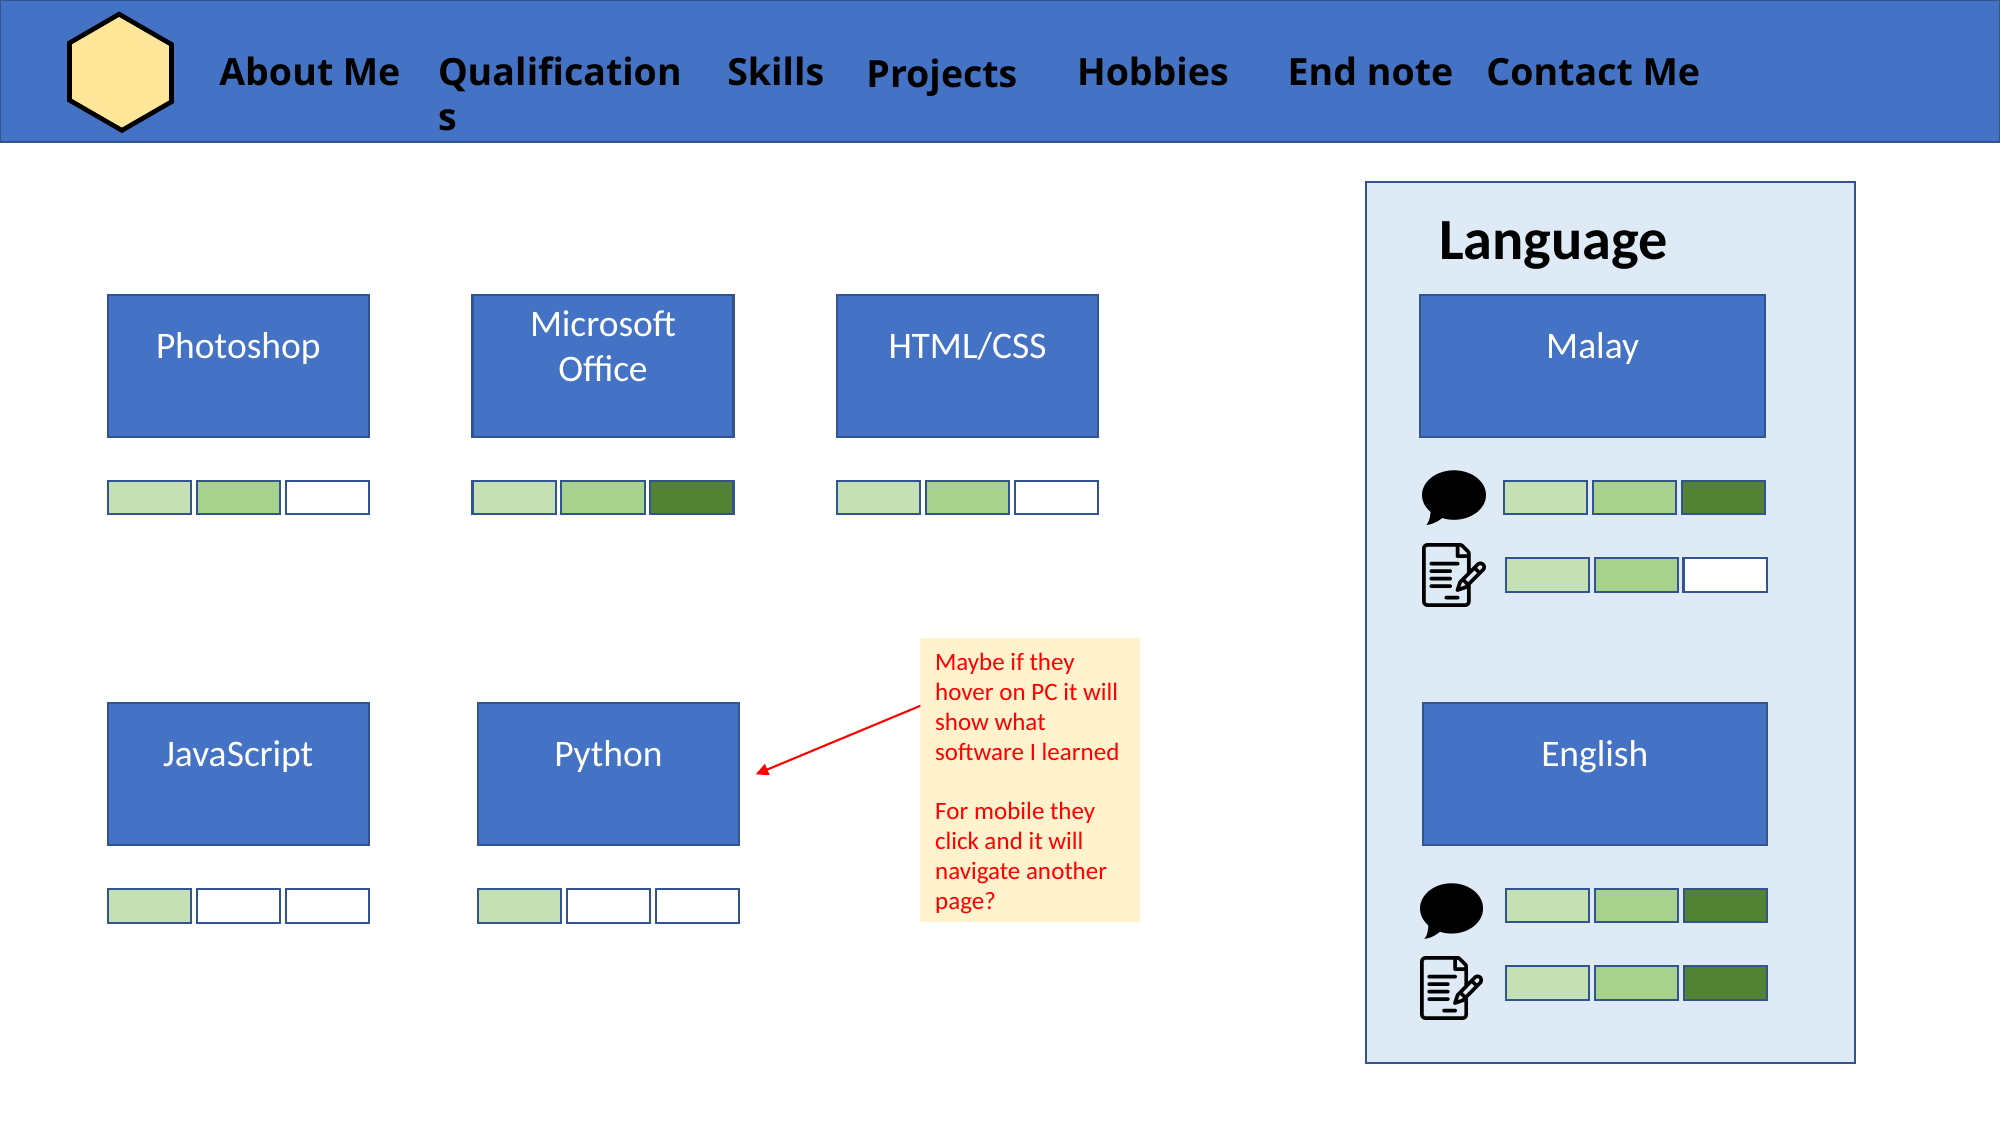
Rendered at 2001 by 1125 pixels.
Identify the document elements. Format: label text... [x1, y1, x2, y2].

text_box Photoshop [107, 294, 370, 438]
picture [1422, 466, 1486, 529]
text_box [472, 480, 734, 515]
text_box [1365, 181, 1856, 1064]
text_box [1506, 966, 1768, 1000]
text_box Python [477, 702, 740, 846]
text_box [1506, 888, 1768, 923]
picture [1420, 879, 1483, 943]
picture [1420, 956, 1483, 1020]
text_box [1503, 480, 1765, 515]
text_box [107, 889, 369, 923]
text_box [0, 0, 2000, 142]
text_box HTML/CSS [836, 294, 1099, 438]
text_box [837, 480, 1099, 515]
text_box Malay [1419, 294, 1766, 438]
picture [1422, 543, 1486, 607]
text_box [755, 703, 927, 775]
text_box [107, 480, 369, 515]
text_box English [1422, 702, 1768, 846]
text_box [1505, 558, 1767, 592]
text_box Microsoft Office [471, 294, 735, 438]
text_box JavaScript [107, 702, 370, 846]
text_box Maybe if they hover on PC it will show what software I learned For mobile they click and it will navigate another page? [920, 637, 1141, 923]
text_box Language [1424, 193, 1683, 279]
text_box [477, 889, 739, 923]
